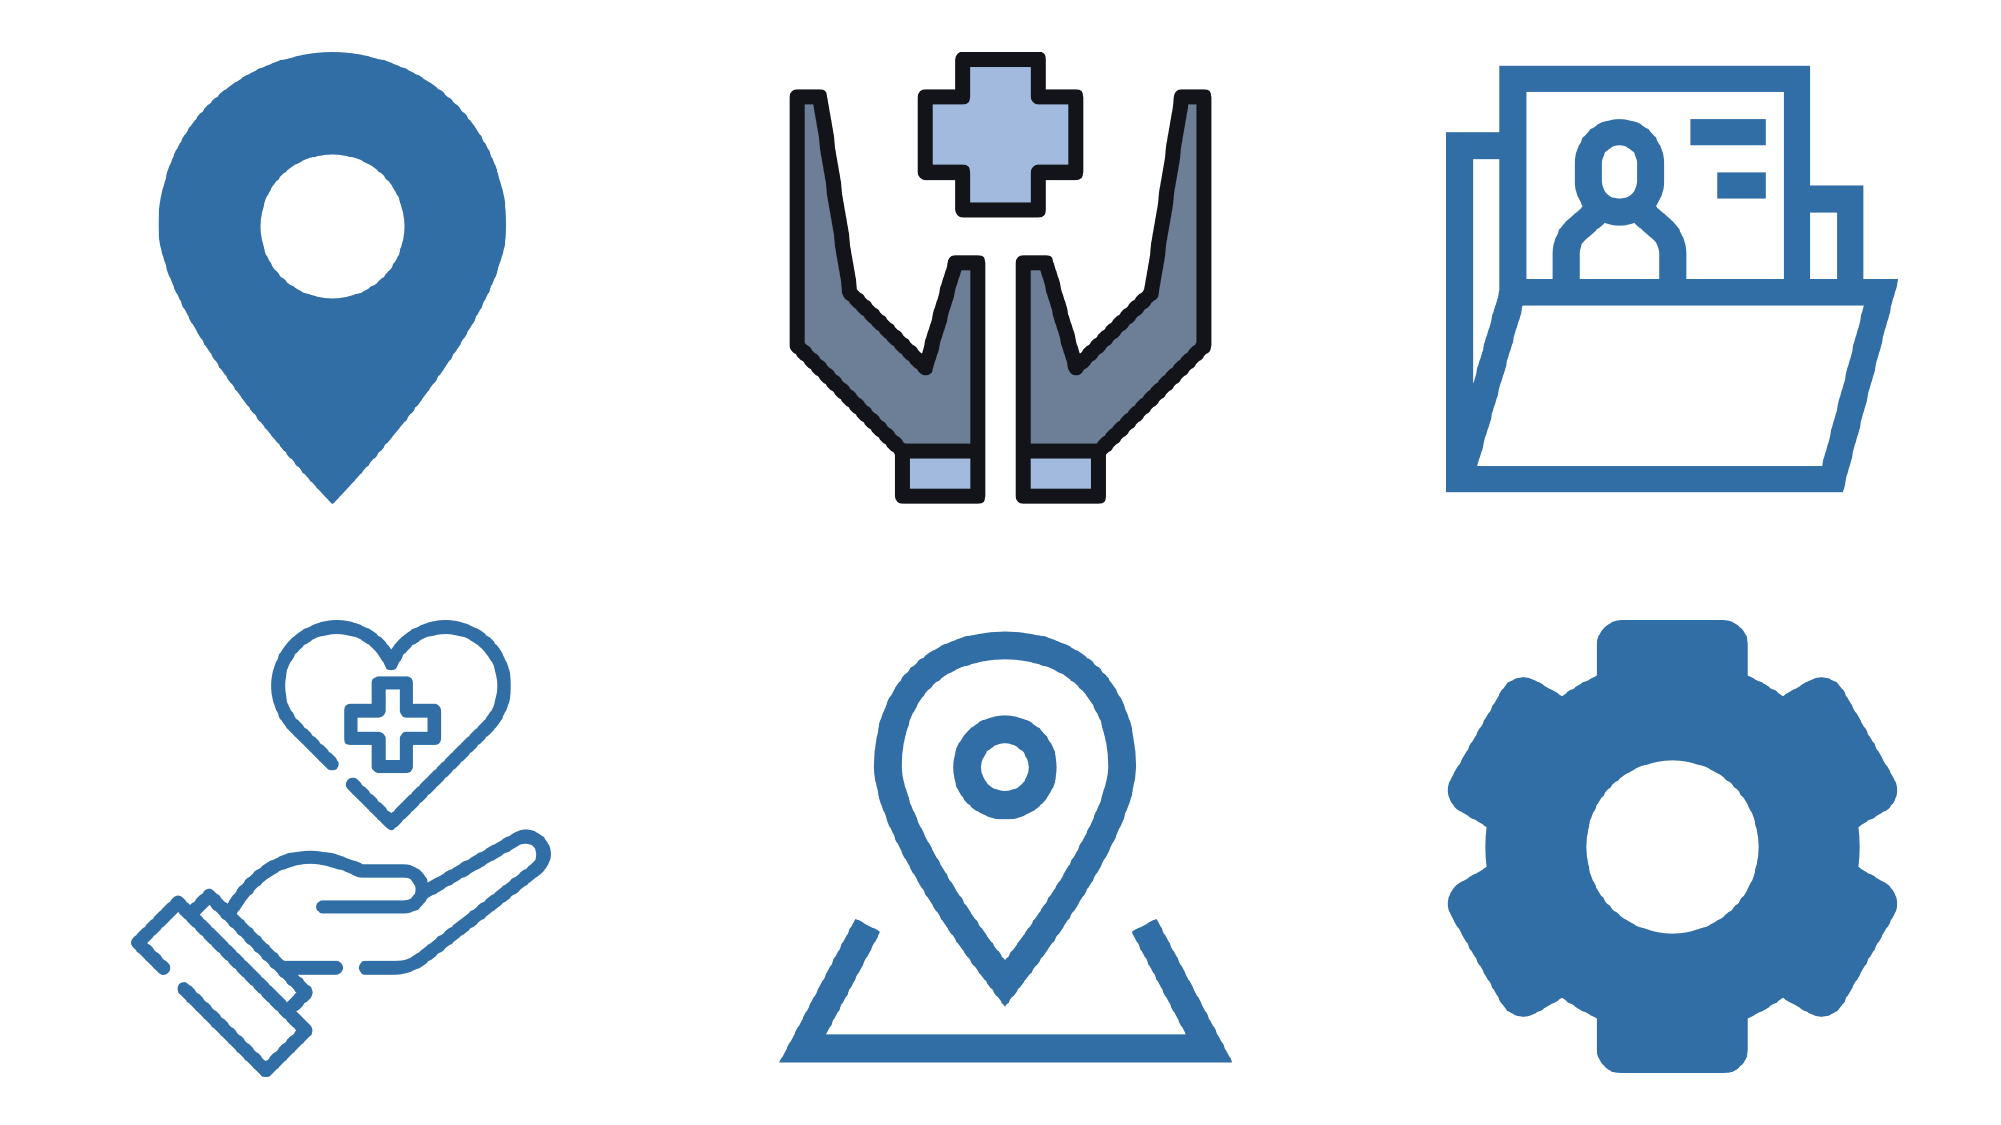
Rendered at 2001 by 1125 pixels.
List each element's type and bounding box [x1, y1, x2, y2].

picture [779, 620, 1232, 1073]
picture [106, 52, 558, 504]
picture [1446, 620, 1898, 1073]
picture [774, 52, 1226, 504]
picture [112, 620, 569, 1077]
picture [1446, 52, 1898, 505]
